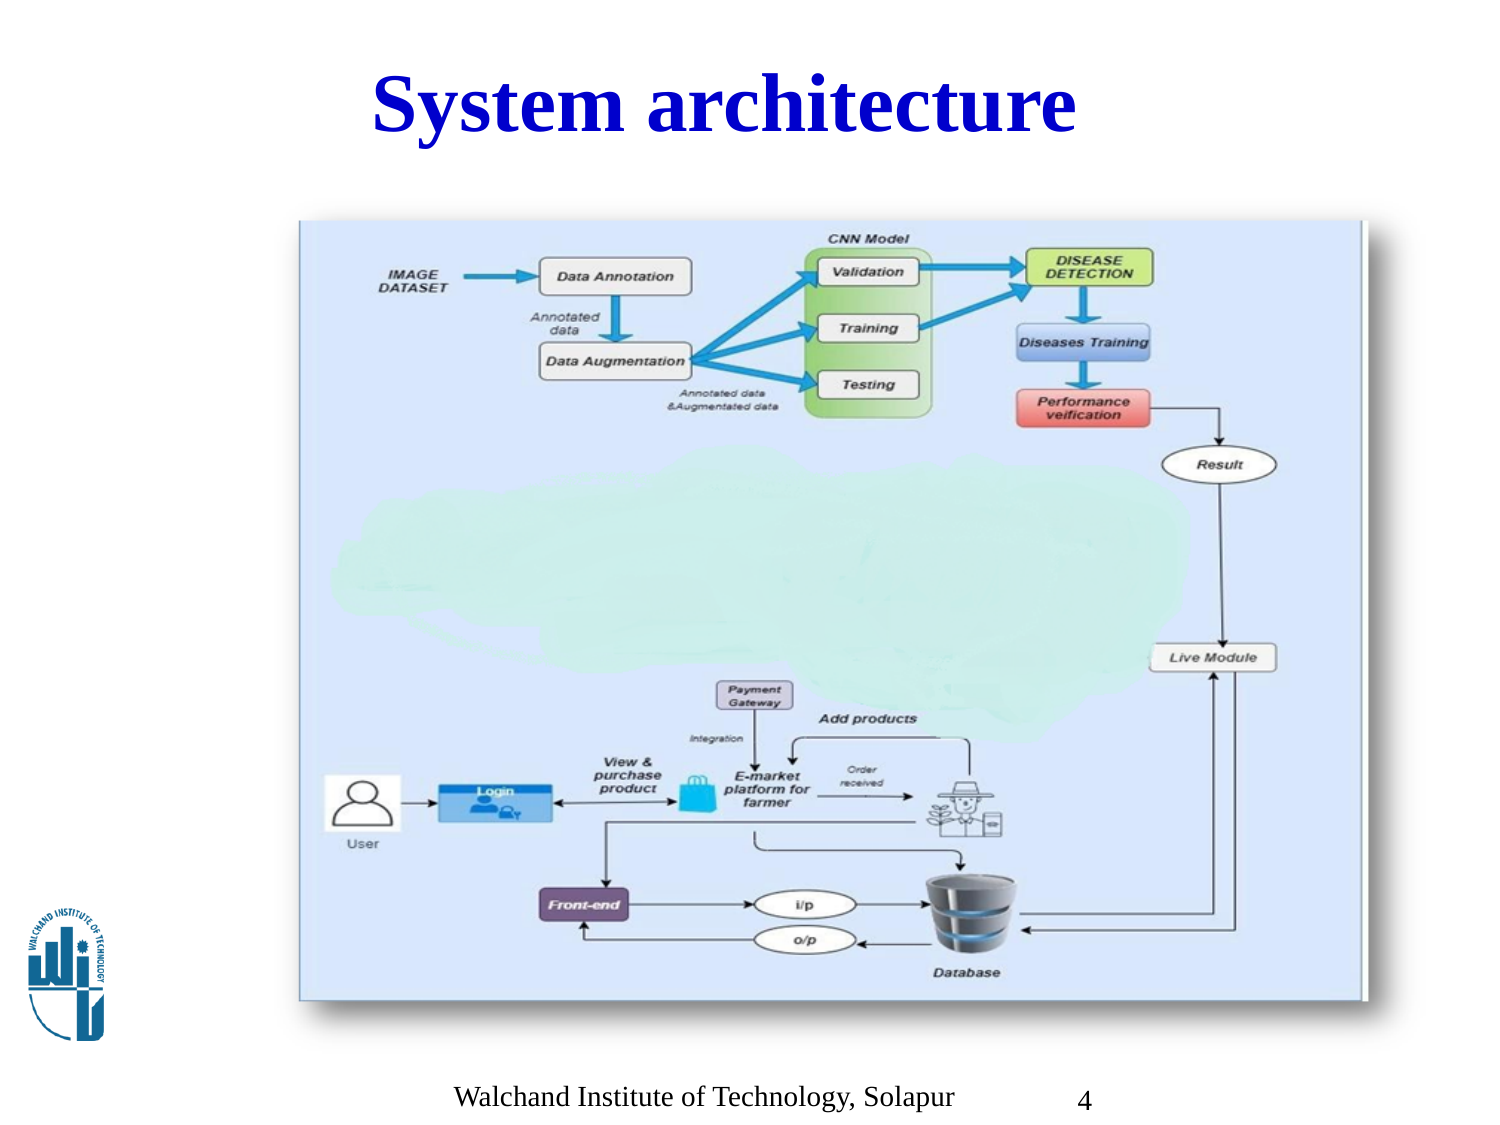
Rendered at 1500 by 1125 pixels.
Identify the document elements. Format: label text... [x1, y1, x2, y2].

picture [28, 907, 104, 1041]
text_box 4 [1062, 1074, 1100, 1124]
picture [267, 192, 1431, 1059]
text_box Walchand Institute of Technology, Solapur [386, 1069, 971, 1120]
text_box System architecture [0, 0, 1475, 1073]
